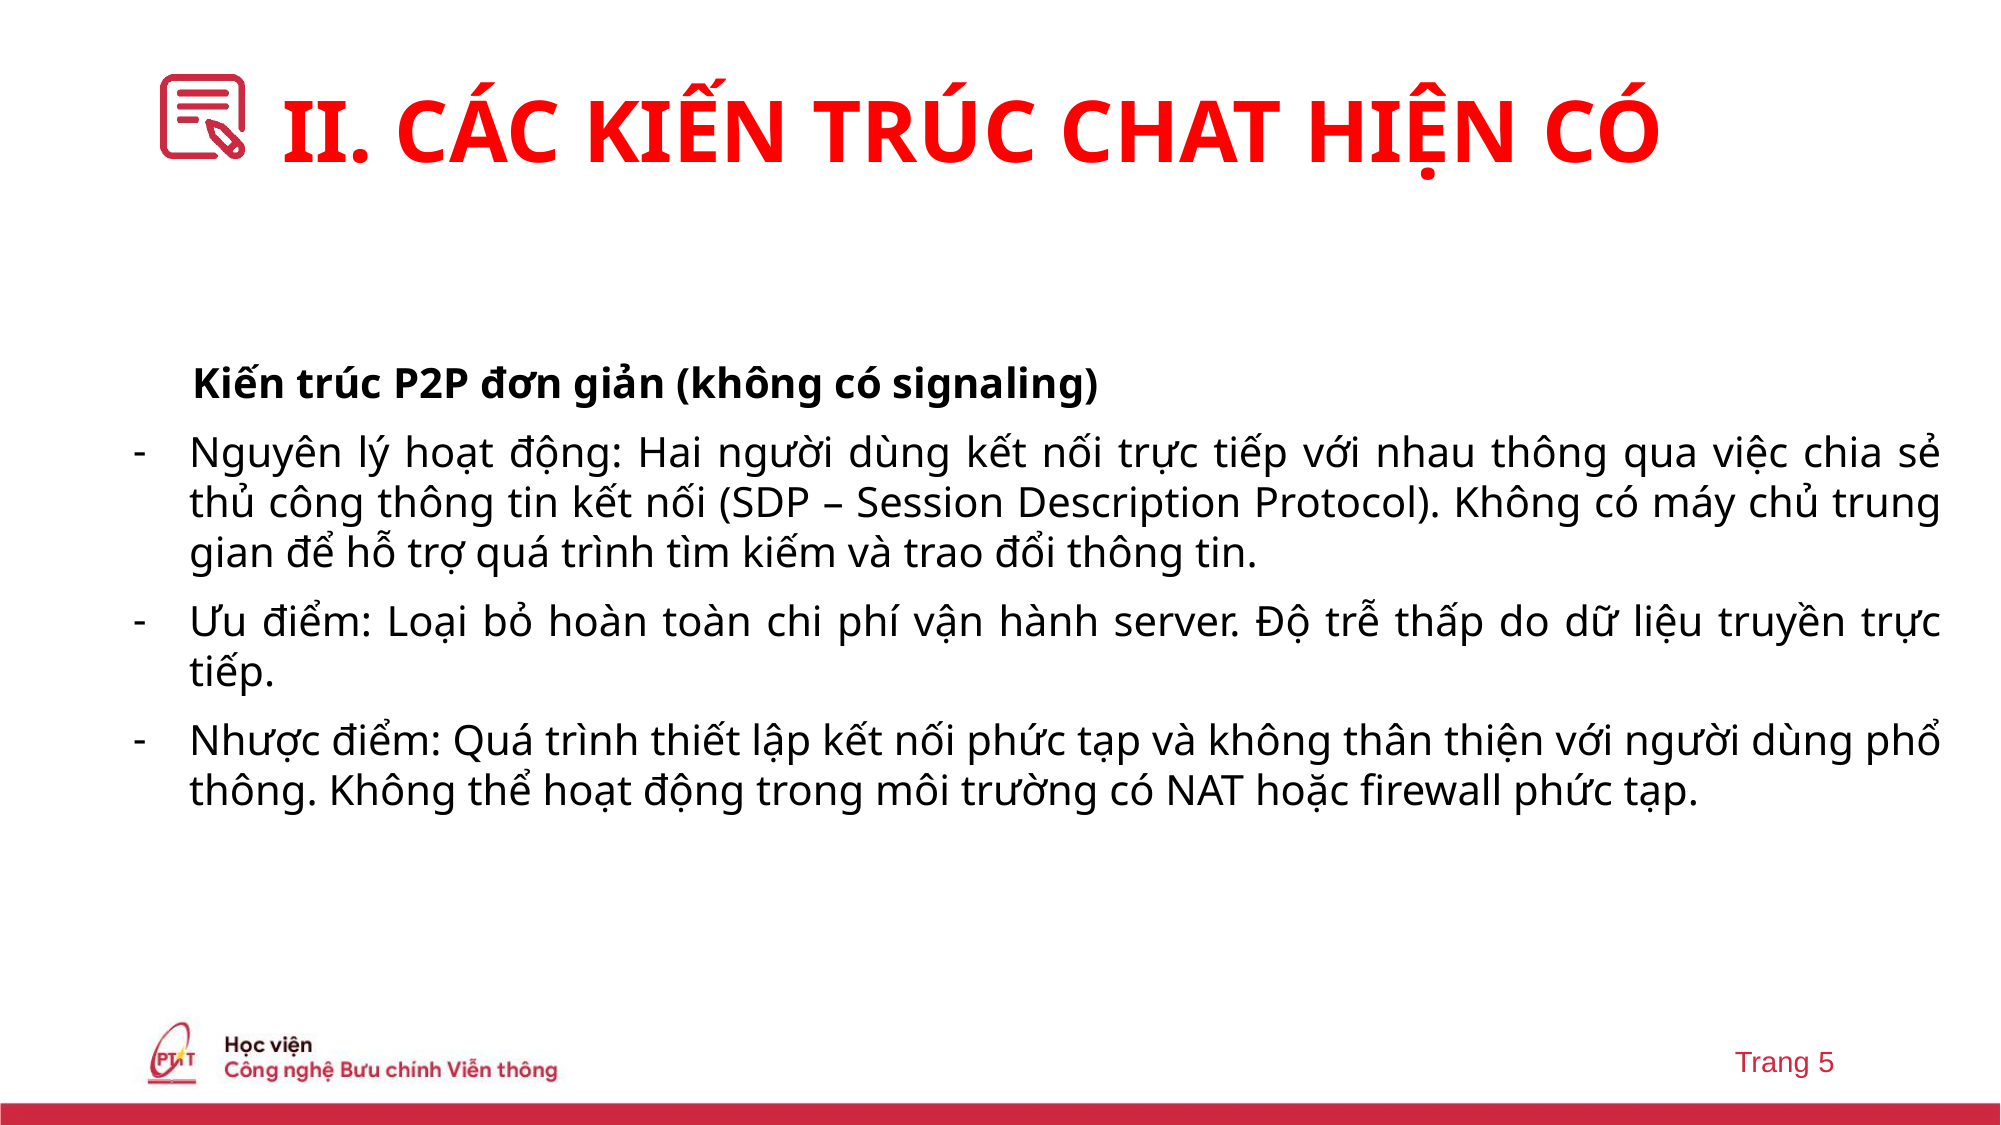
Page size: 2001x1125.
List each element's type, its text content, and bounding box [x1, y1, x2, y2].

text_box Kiến trúc P2P đơn giản (không có signaling) Nguyên lý hoạt động: Hai người dùng kết nối trực tiếp với nhau thông qua việc chia sẻ thủ công thông tin kết nối (SDP – Session Description Protocol). Không có máy chủ trung gian để hỗ trợ quá trình tìm kiếm và trao đổi thông tin. Ưu điểm: Loại bỏ hoàn toàn chi phí vận hành server. Độ trễ thấp do dữ liệu truyền trực tiếp. Nhược điểm: Quá trình thiết lập kết nối phức tạp và không thân thiện với người dùng phổ thông. Không thể hoạt động trong môi trường có NAT hoặc firewall phức tạp. [72, 349, 1958, 822]
picture [0, 0, 2001, 1125]
title II. CÁC KIẾN TRÚC CHAT HIỆN CÓ [266, 59, 1863, 183]
